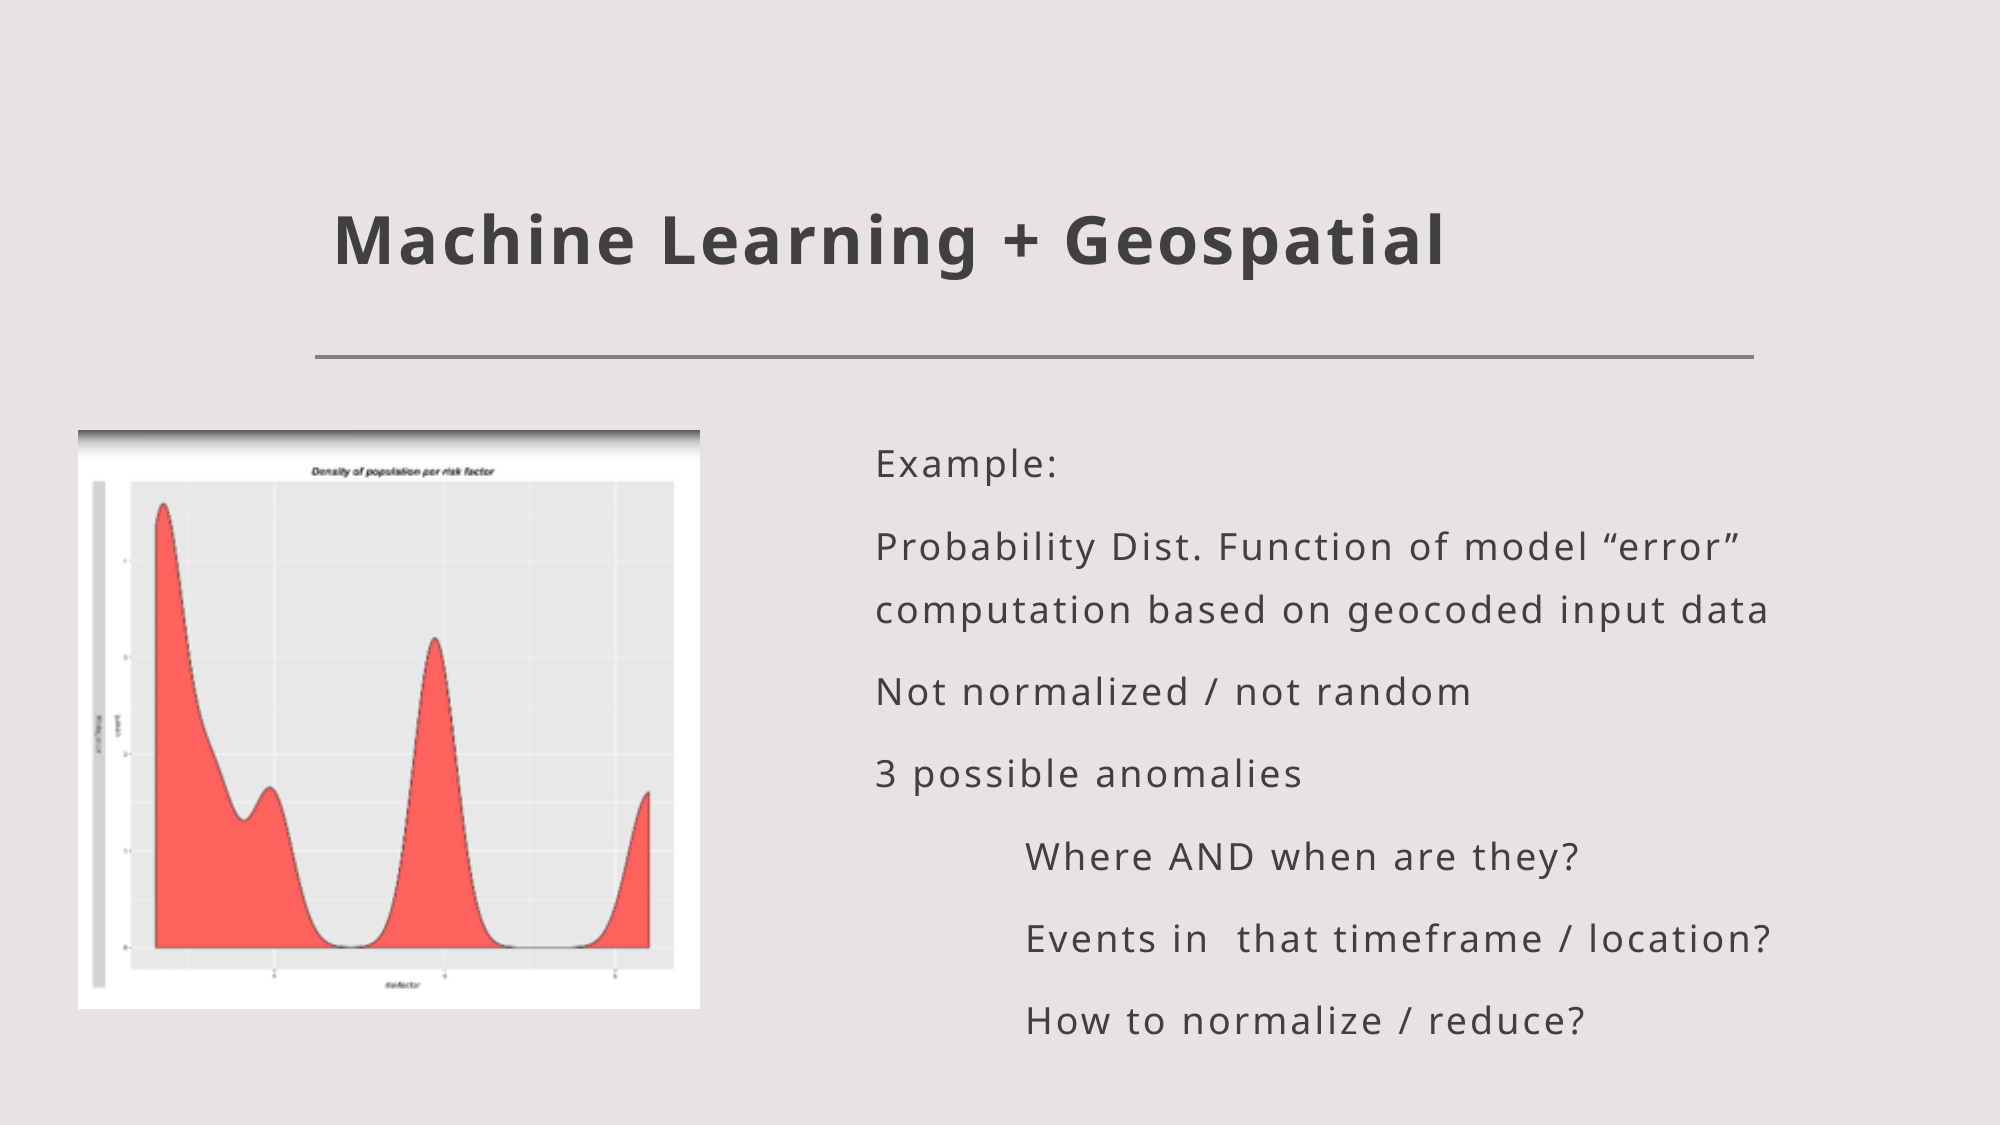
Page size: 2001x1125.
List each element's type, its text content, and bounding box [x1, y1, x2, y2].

title Machine Learning + Geospatial [315, 72, 1835, 294]
text_box Example: Probability Dist. Function of model “error” computation based on geocoded input data Not normalized / not random 3 possible anomalies Where AND when are they? Events in that timeframe / location? How to normalize / reduce? [857, 404, 1947, 1078]
picture [77, 430, 701, 1009]
